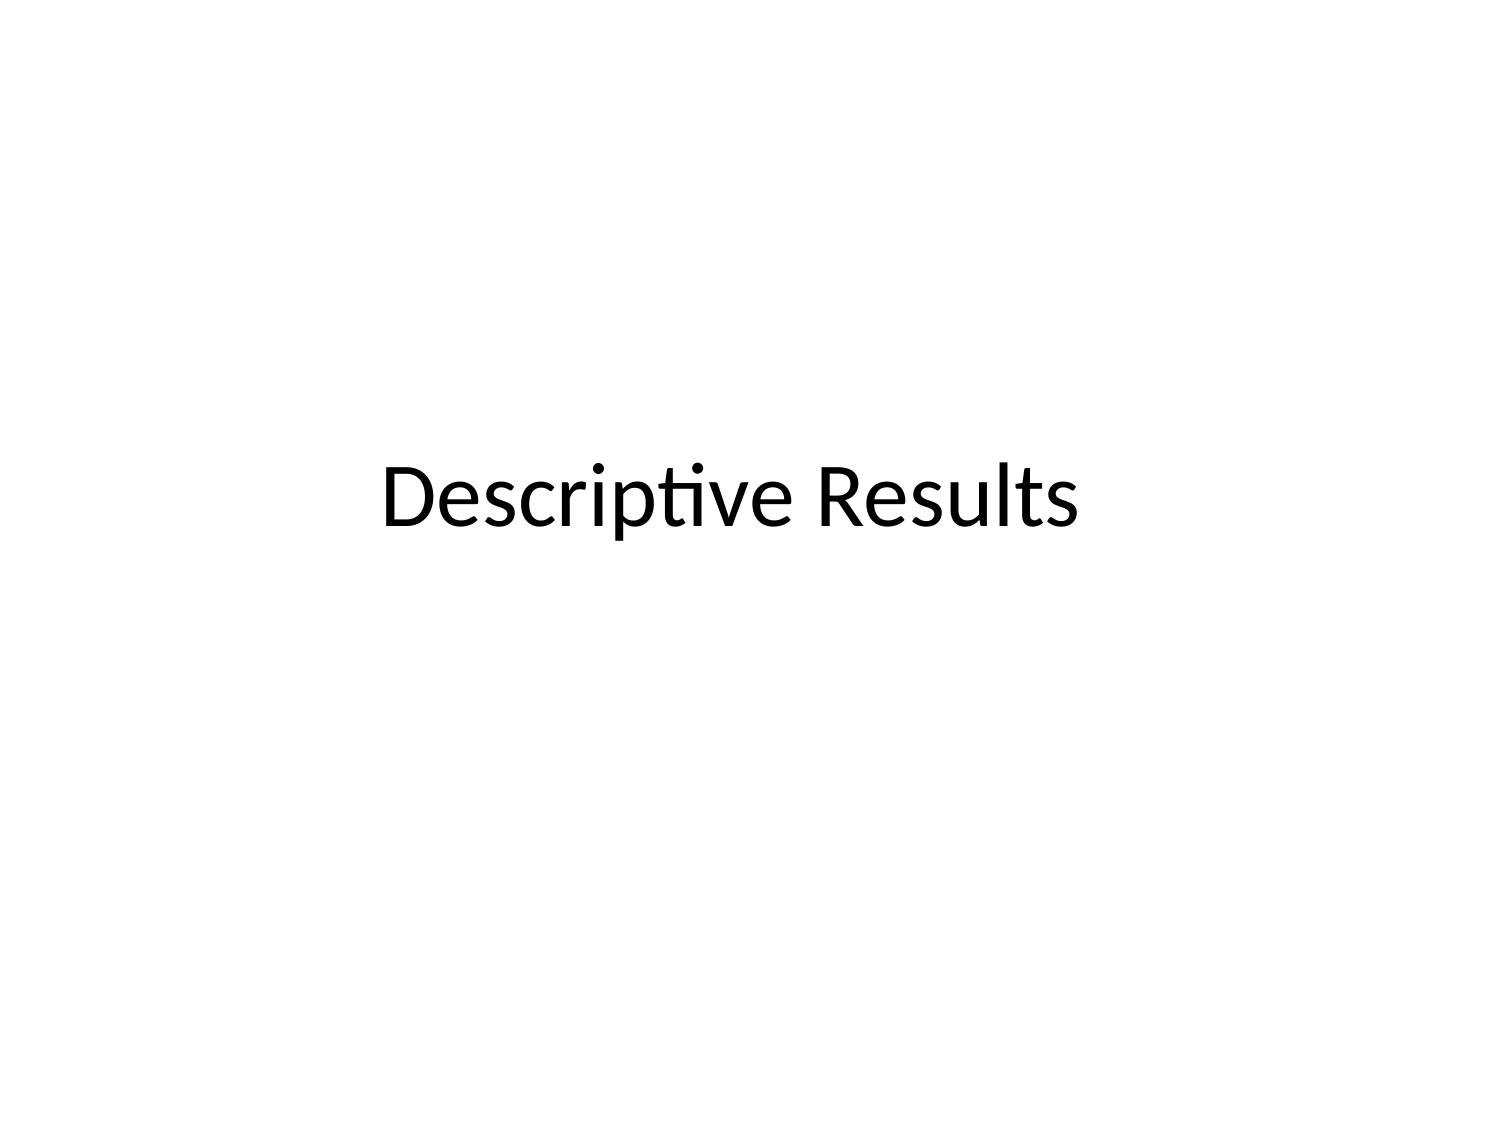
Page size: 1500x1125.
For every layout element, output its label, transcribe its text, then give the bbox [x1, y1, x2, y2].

title Descriptive Results [56, 396, 1407, 584]
